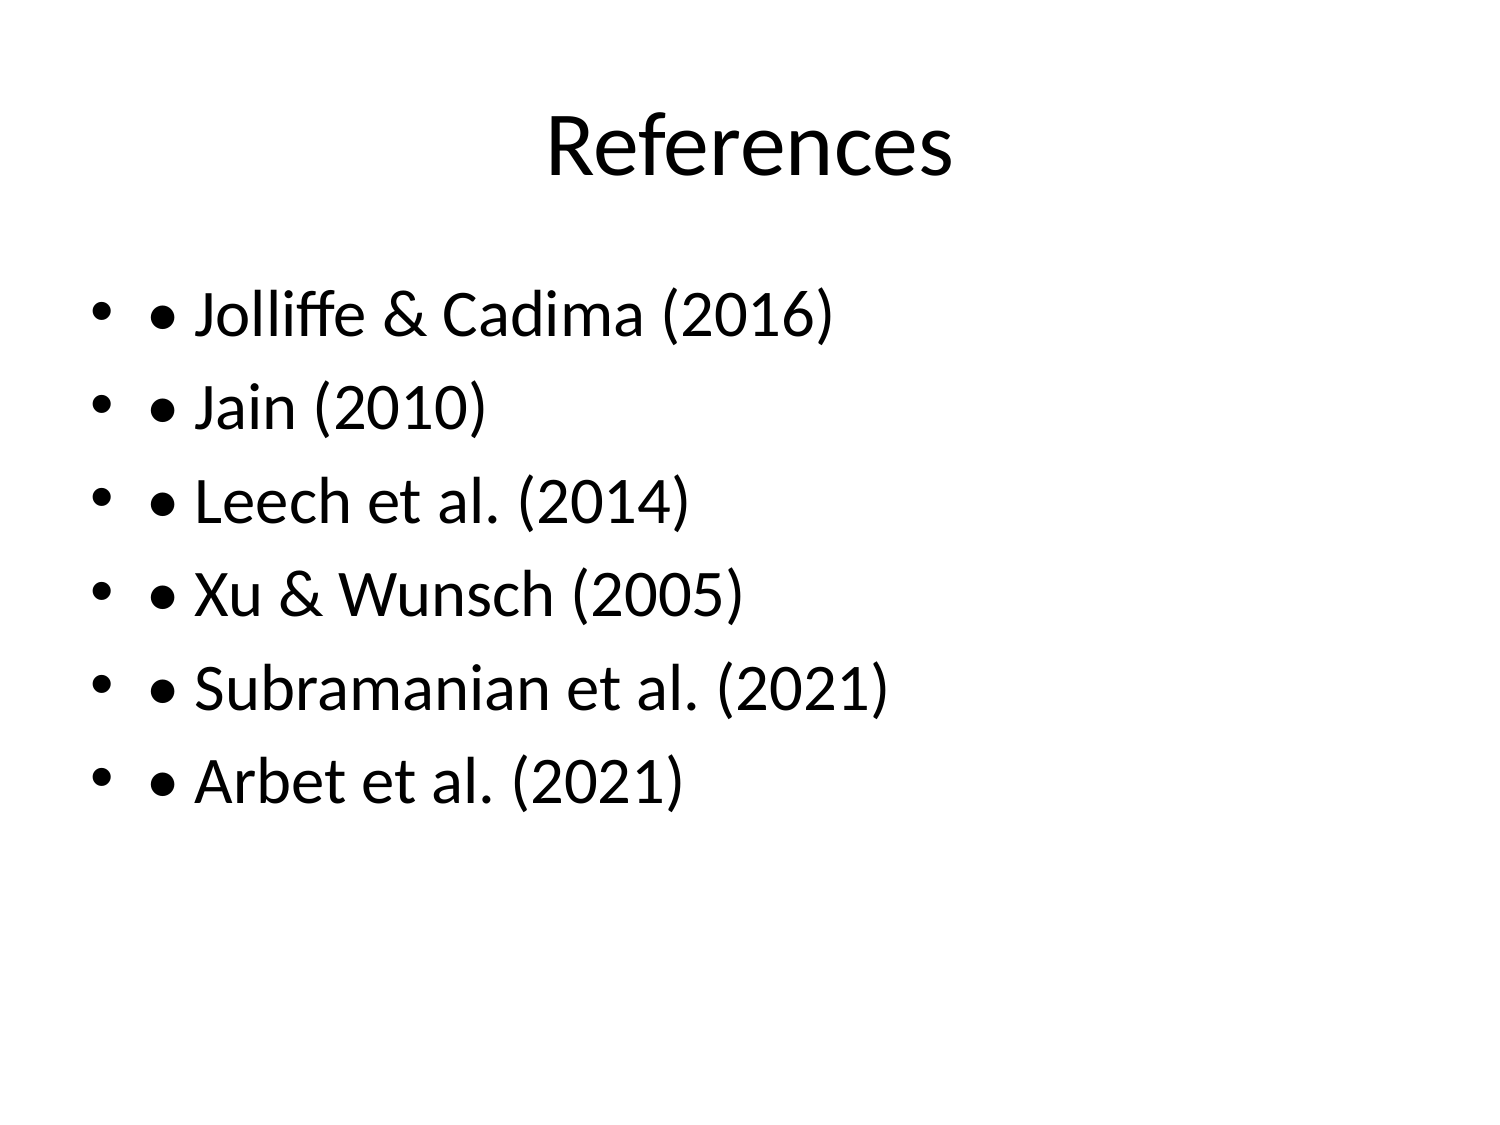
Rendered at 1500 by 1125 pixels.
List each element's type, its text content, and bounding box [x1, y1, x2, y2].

list • Jolliffe & Cadima (2016) • Jain (2010) • Leech et al. (2014) • Xu & Wunsch (2005) • Subramanian et al. (2021) • Arbet et al. (2021) [75, 262, 1425, 1005]
title References [75, 45, 1425, 233]
